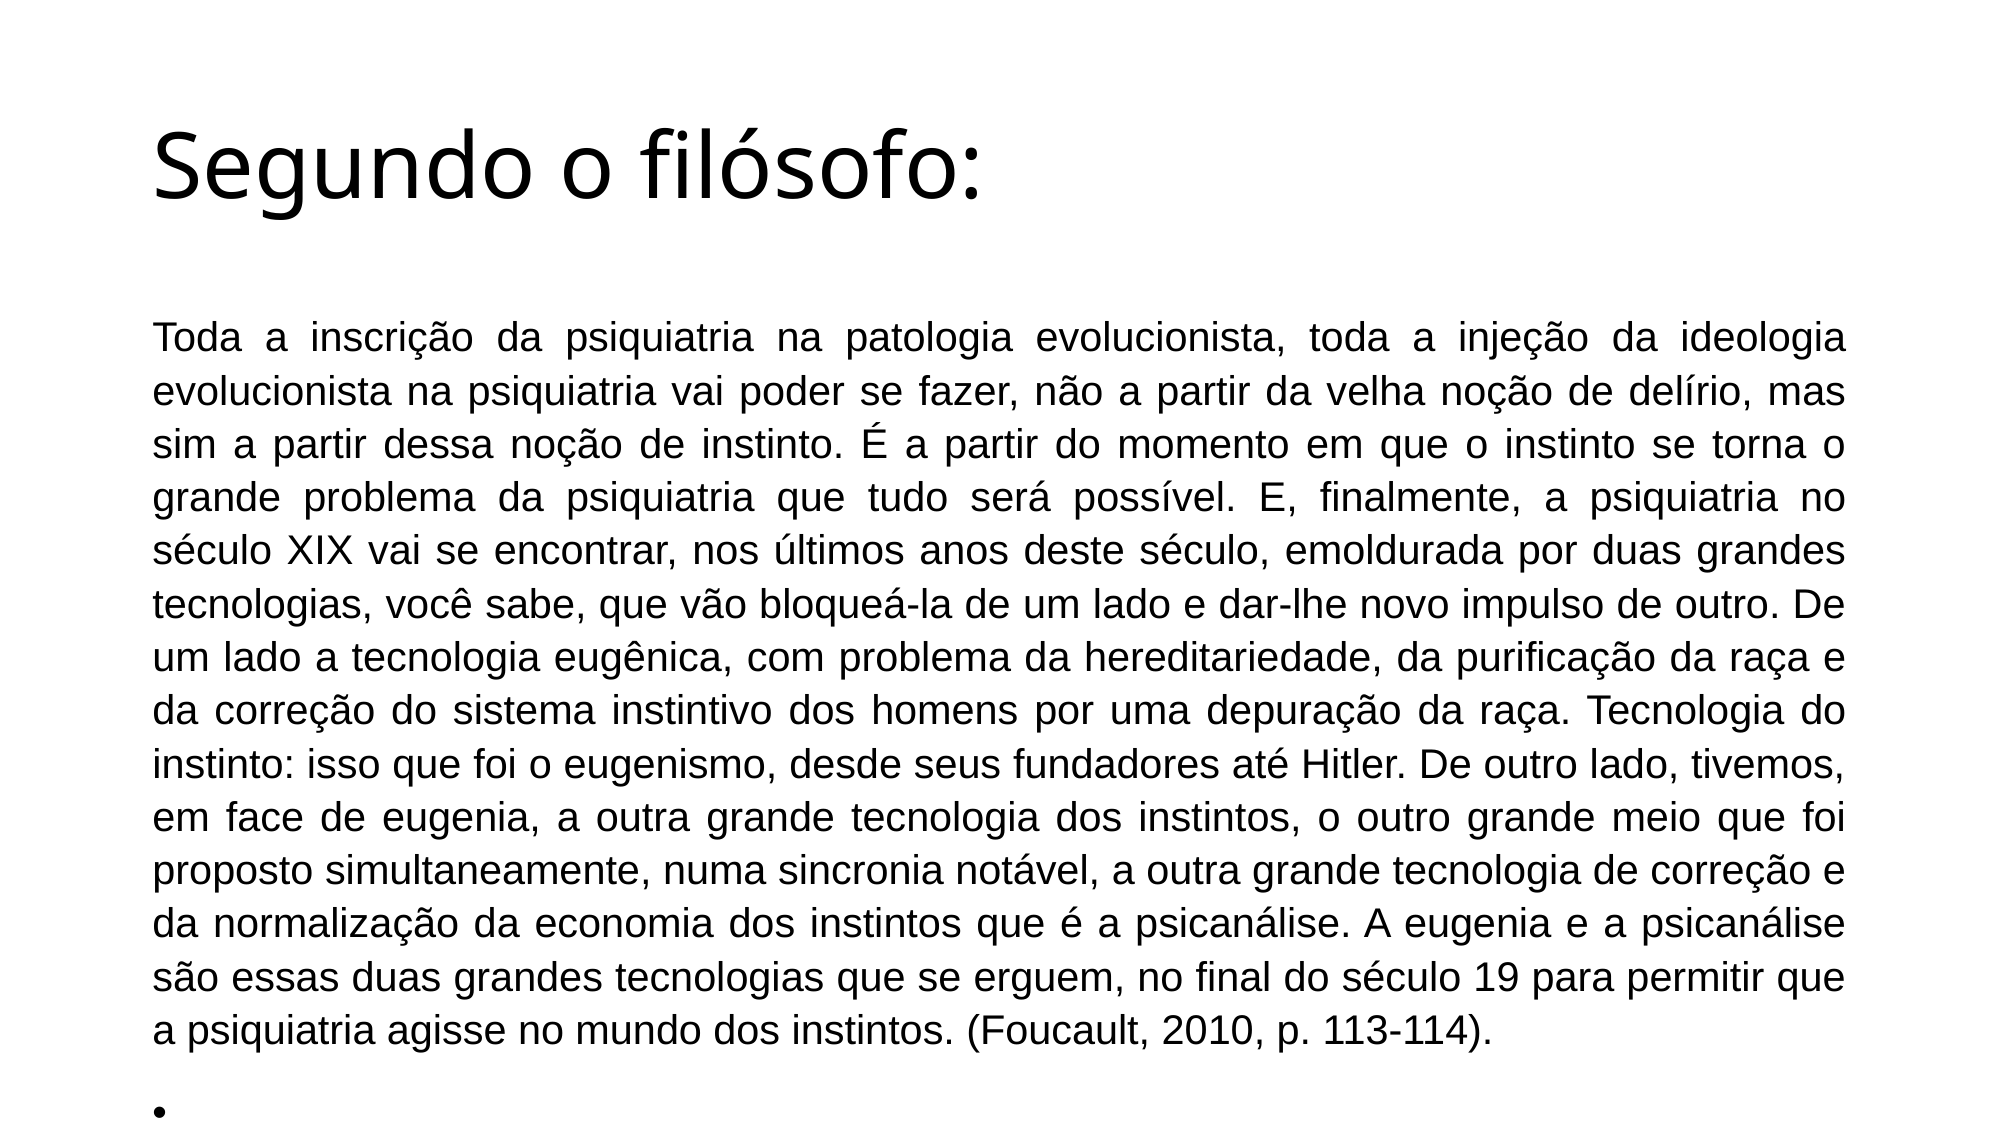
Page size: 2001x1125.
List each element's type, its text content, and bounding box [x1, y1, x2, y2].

title Segundo o filósofo: [137, 59, 1863, 278]
list Toda a inscrição da psiquiatria na patologia evolucionista, toda a injeção da ideologia evolucionista na psiquiatria vai poder se fazer, não a partir da velha noção de delírio, mas sim a partir dessa noção de instinto. É a partir do momento em que o instinto se torna o grande problema da psiquiatria que tudo será possível. E, finalmente, a psiquiatria no século XIX vai se encontrar, nos últimos anos deste século, emoldurada por duas grandes tecnologias, você sabe, que vão bloqueá-la de um lado e dar-lhe novo impulso de outro. De um lado a tecnologia eugênica, com problema da hereditariedade, da purificação da raça e da correção do sistema instintivo dos homens por uma depuração da raça. Tecnologia do instinto: isso que foi o eugenismo, desde seus fundadores até Hitler. De outro lado, tivemos, em face de eugenia, a outra grande tecnologia dos instintos, o outro grande meio que foi proposto simultaneamente, numa sincronia notável, a outra grande tecnologia de correção e da normalização da economia dos instintos que é a psicanálise. A eugenia e a psicanálise são essas duas grandes tecnologias que se erguem, no final do século 19 para permitir que a psiquiatria agisse no mundo dos instintos. (Foucault, 2010, p. 113-114). [137, 299, 1863, 1125]
